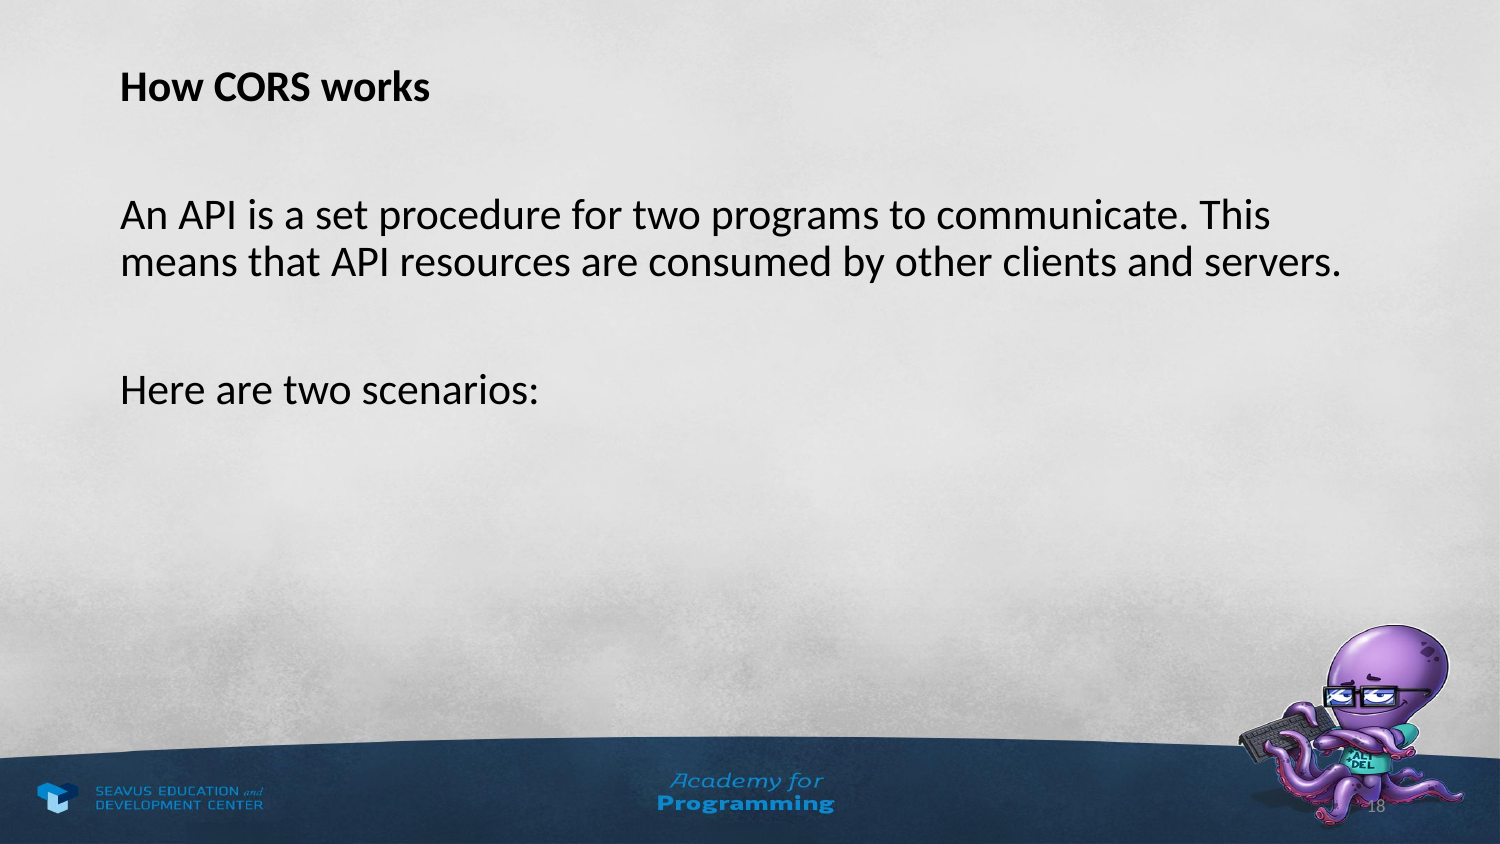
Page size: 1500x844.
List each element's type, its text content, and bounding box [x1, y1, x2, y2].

list How CORS works An API is a set procedure for two programs to communicate. This means that API resources are consumed by other clients and servers. Here are two scenarios: [85, 58, 1380, 694]
picture [0, 0, 1500, 844]
slide_number 18 [1059, 782, 1397, 827]
